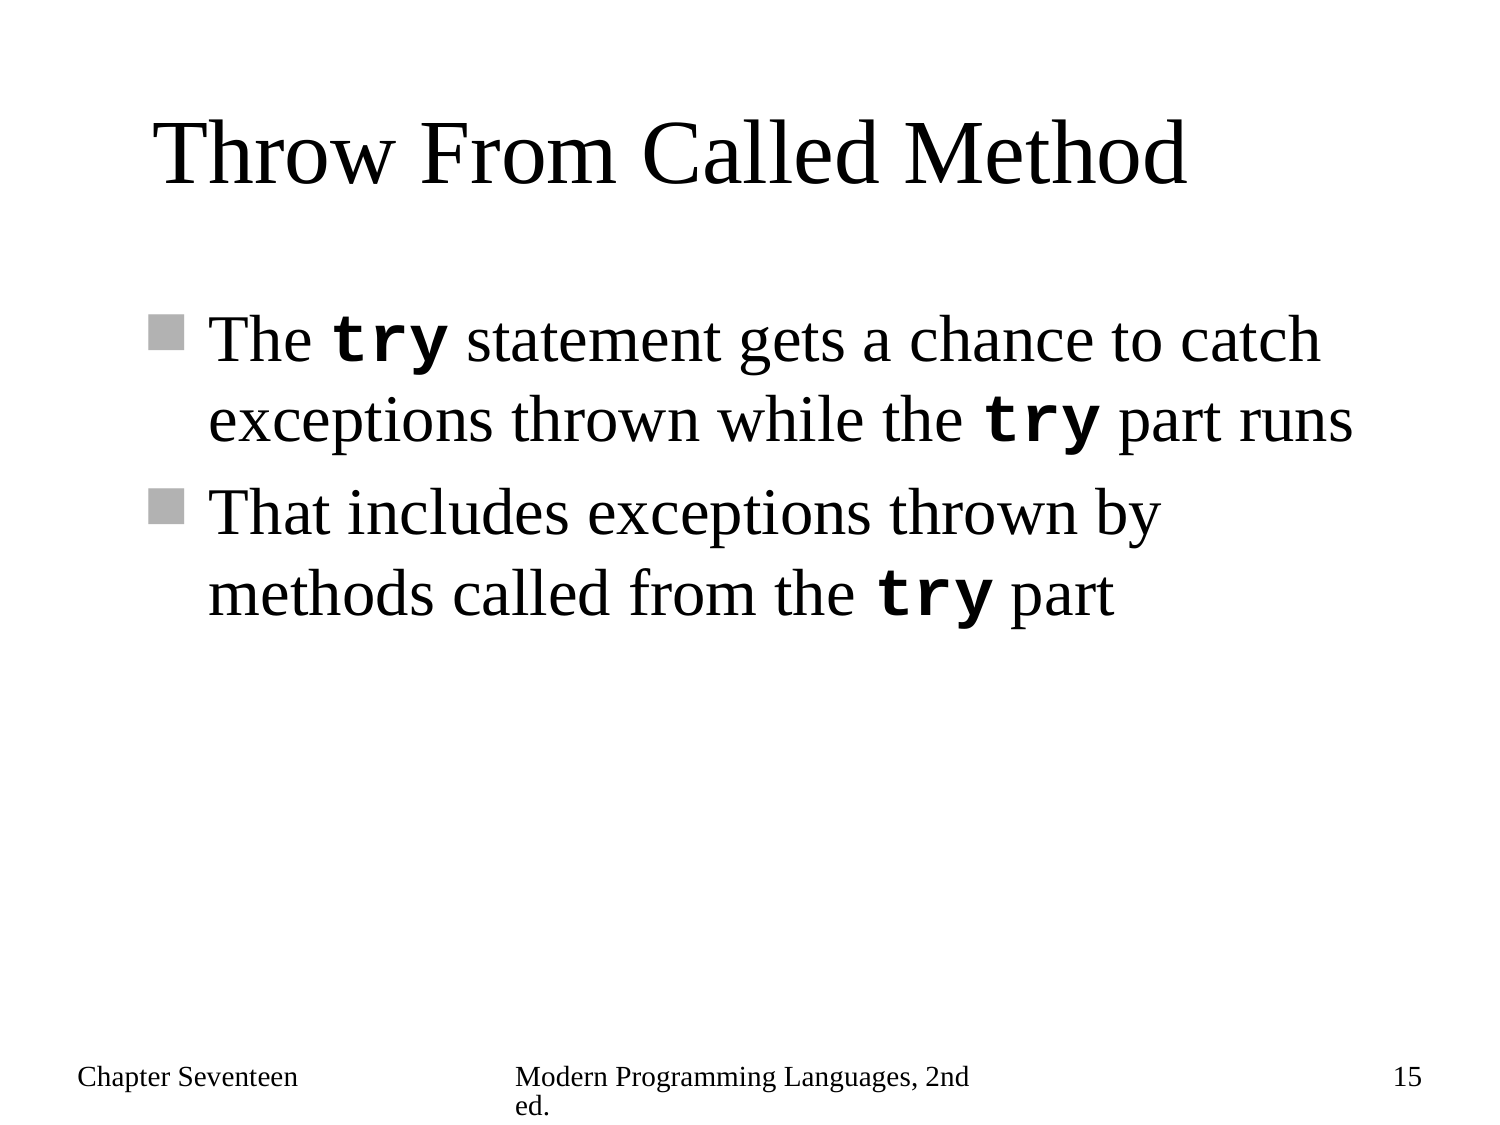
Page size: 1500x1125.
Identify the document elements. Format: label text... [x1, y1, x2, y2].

title Throw From Called Method [137, 56, 1413, 238]
slide_number Chapter Seventeen [62, 1036, 401, 1113]
slide_number 15 [1124, 1036, 1438, 1113]
list The try statement gets a chance to catch exceptions thrown while the try part runs That includes exceptions thrown by methods called from the try part [137, 287, 1413, 963]
footer Modern Programming Languages, 2nd ed. [499, 1036, 1001, 1113]
